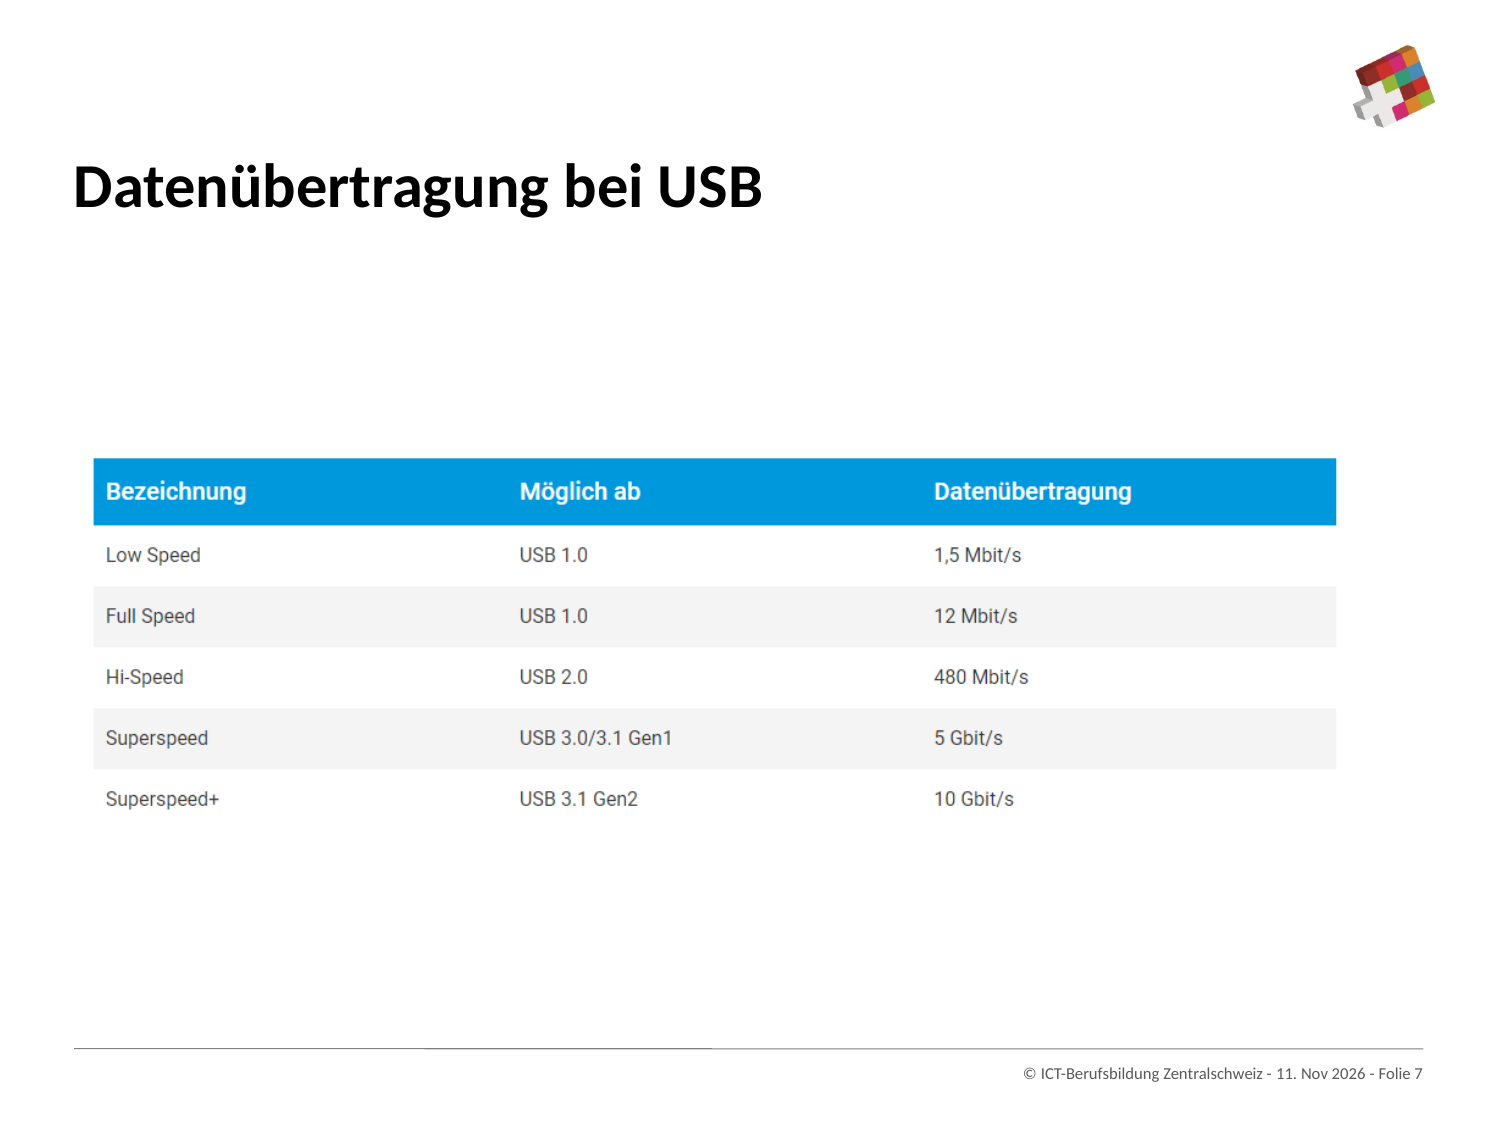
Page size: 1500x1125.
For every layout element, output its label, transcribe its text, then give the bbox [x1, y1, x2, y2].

title Datenübertragung bei USB [73, 153, 1423, 224]
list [73, 434, 1424, 857]
picture [1324, 30, 1471, 135]
